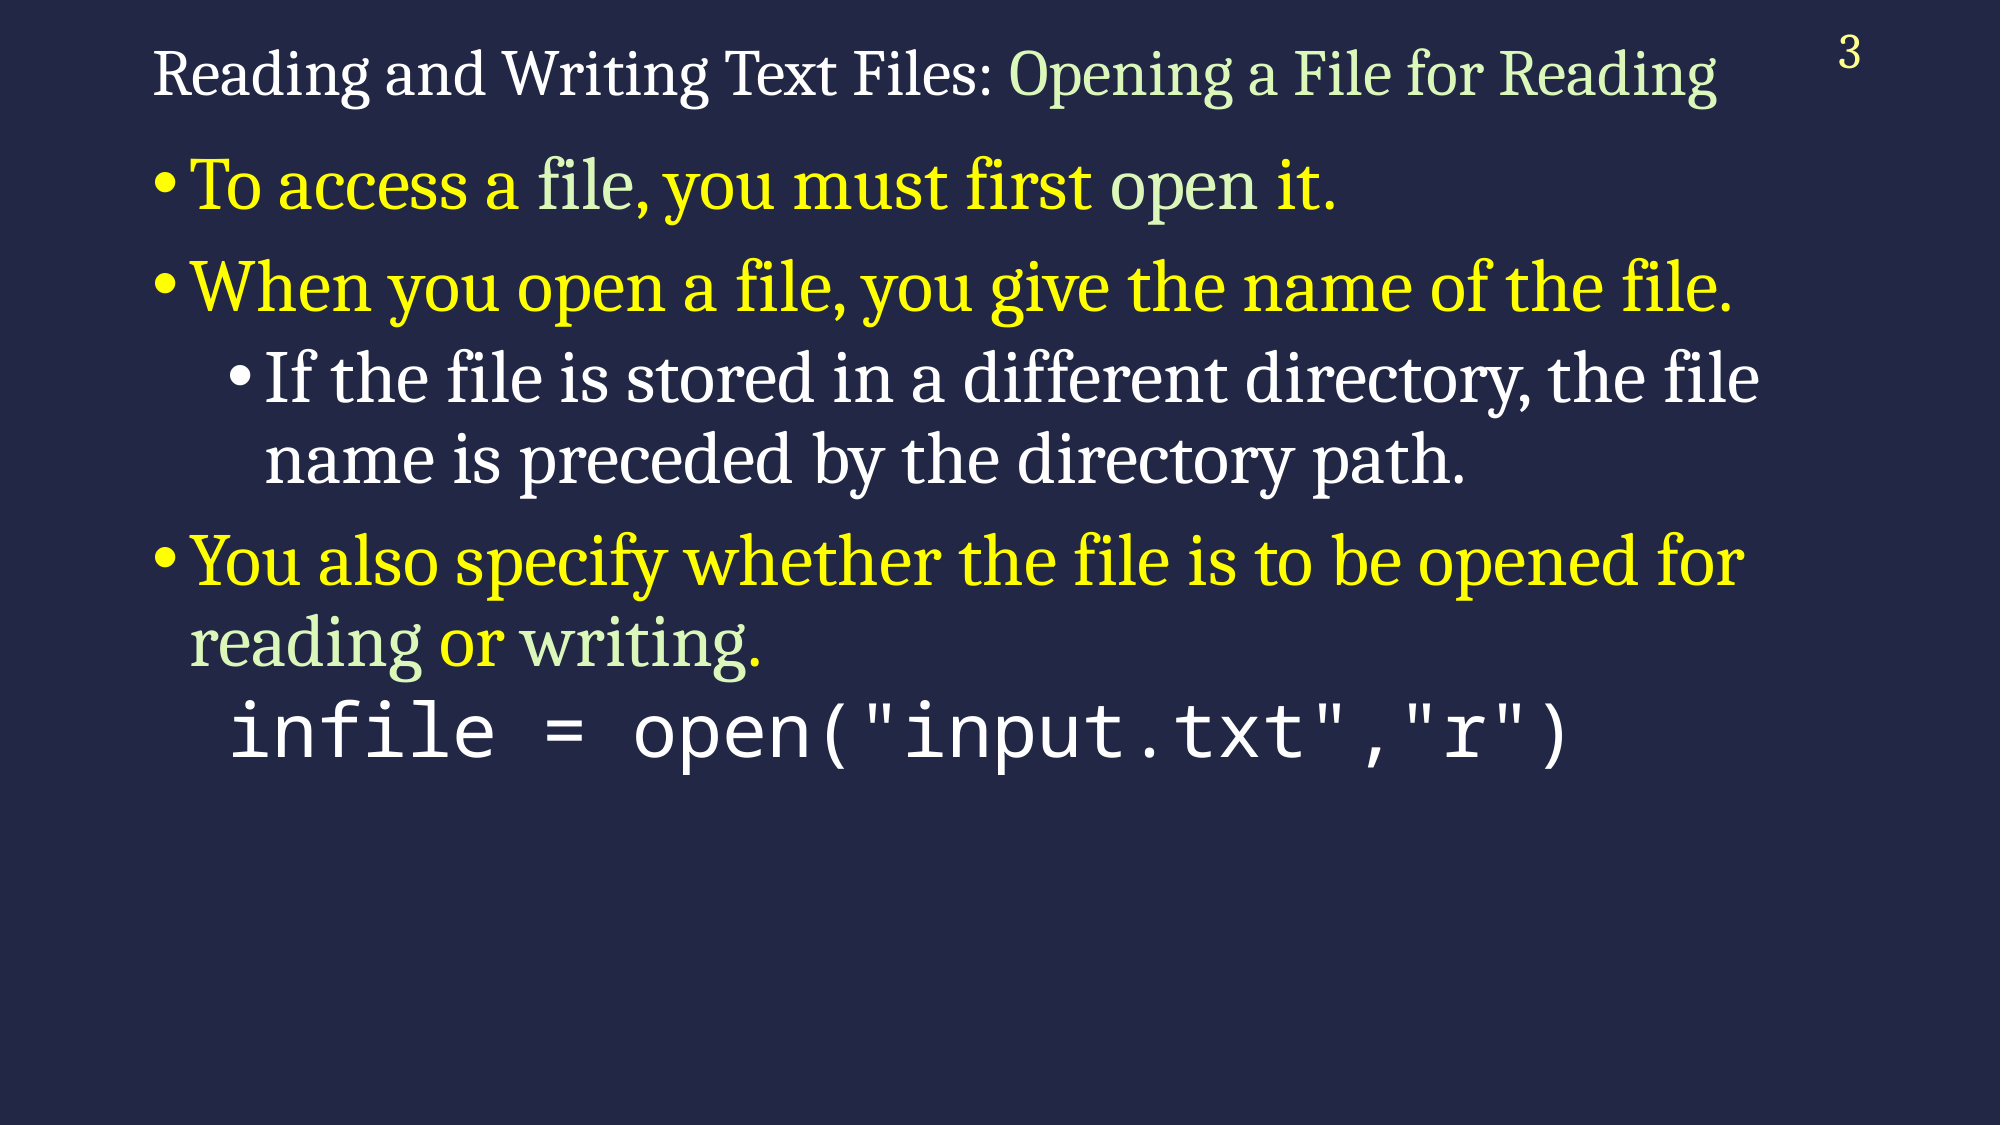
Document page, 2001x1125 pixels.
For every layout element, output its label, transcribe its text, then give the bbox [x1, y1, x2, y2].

slide_number 3 [1760, 18, 1877, 79]
list To access a file, you must first open it. When you open a file, you give the name of the file. If the file is stored in a different directory, the file name is preceded by the directory path. You also specify whether the file is to be opened for reading or writing. infile = open("input.txt","r") [137, 137, 1877, 1038]
title Reading and Writing Text Files: Opening a File for Reading [137, 22, 1877, 125]
